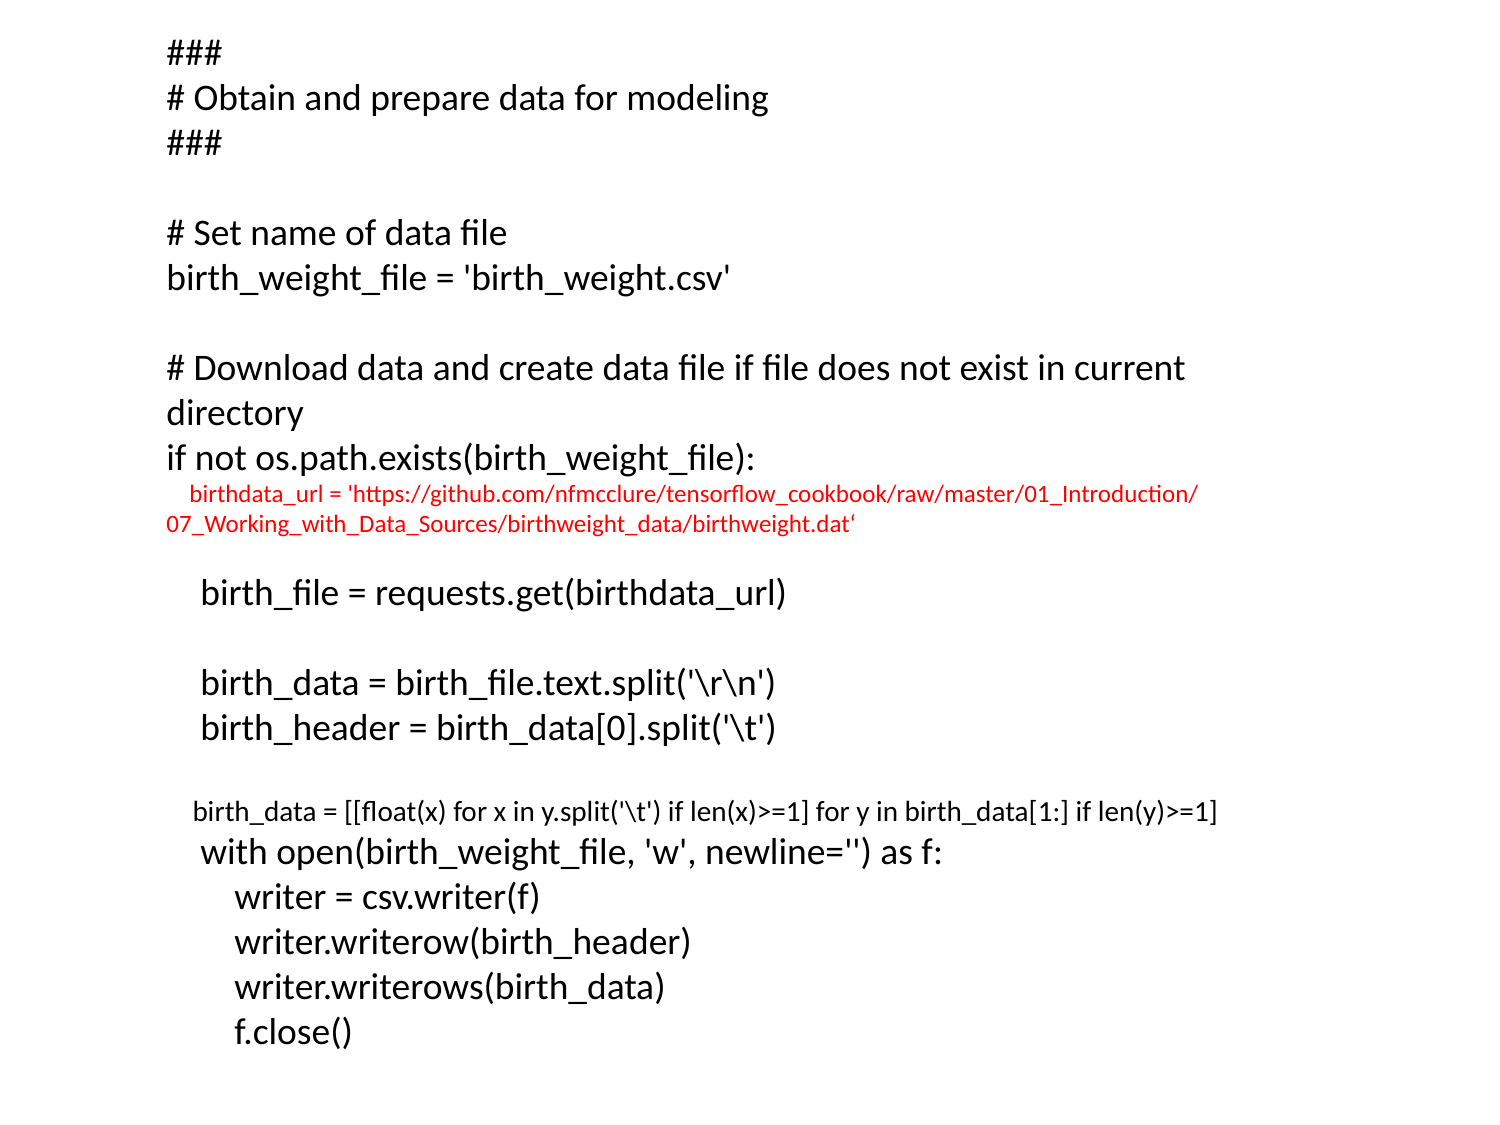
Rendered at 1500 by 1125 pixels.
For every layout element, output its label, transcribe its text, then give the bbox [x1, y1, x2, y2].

text_box ### # Obtain and prepare data for modeling ### # Set name of data file birth_weight_file = 'birth_weight.csv' # Download data and create data file if file does not exist in current directory if not os.path.exists(birth_weight_file): birthdata_url = 'https://github.com/nfmcclure/tensorflow_cookbook/raw/master/01_Introduction/07_Working_with_Data_Sources/birthweight_data/birthweight.dat‘ birth_file = requests.get(birthdata_url) birth_data = birth_file.text.split('\r\n') birth_header = birth_data[0].split('\t') birth_data = [[float(x) for x in y.split('\t') if len(x)>=1] for y in birth_data[1:] if len(y)>=1] with open(birth_weight_file, 'w', newline='') as f: writer = csv.writer(f) writer.writerow(birth_header) writer.writerows(birth_data) f.close() [151, 20, 1251, 1060]
